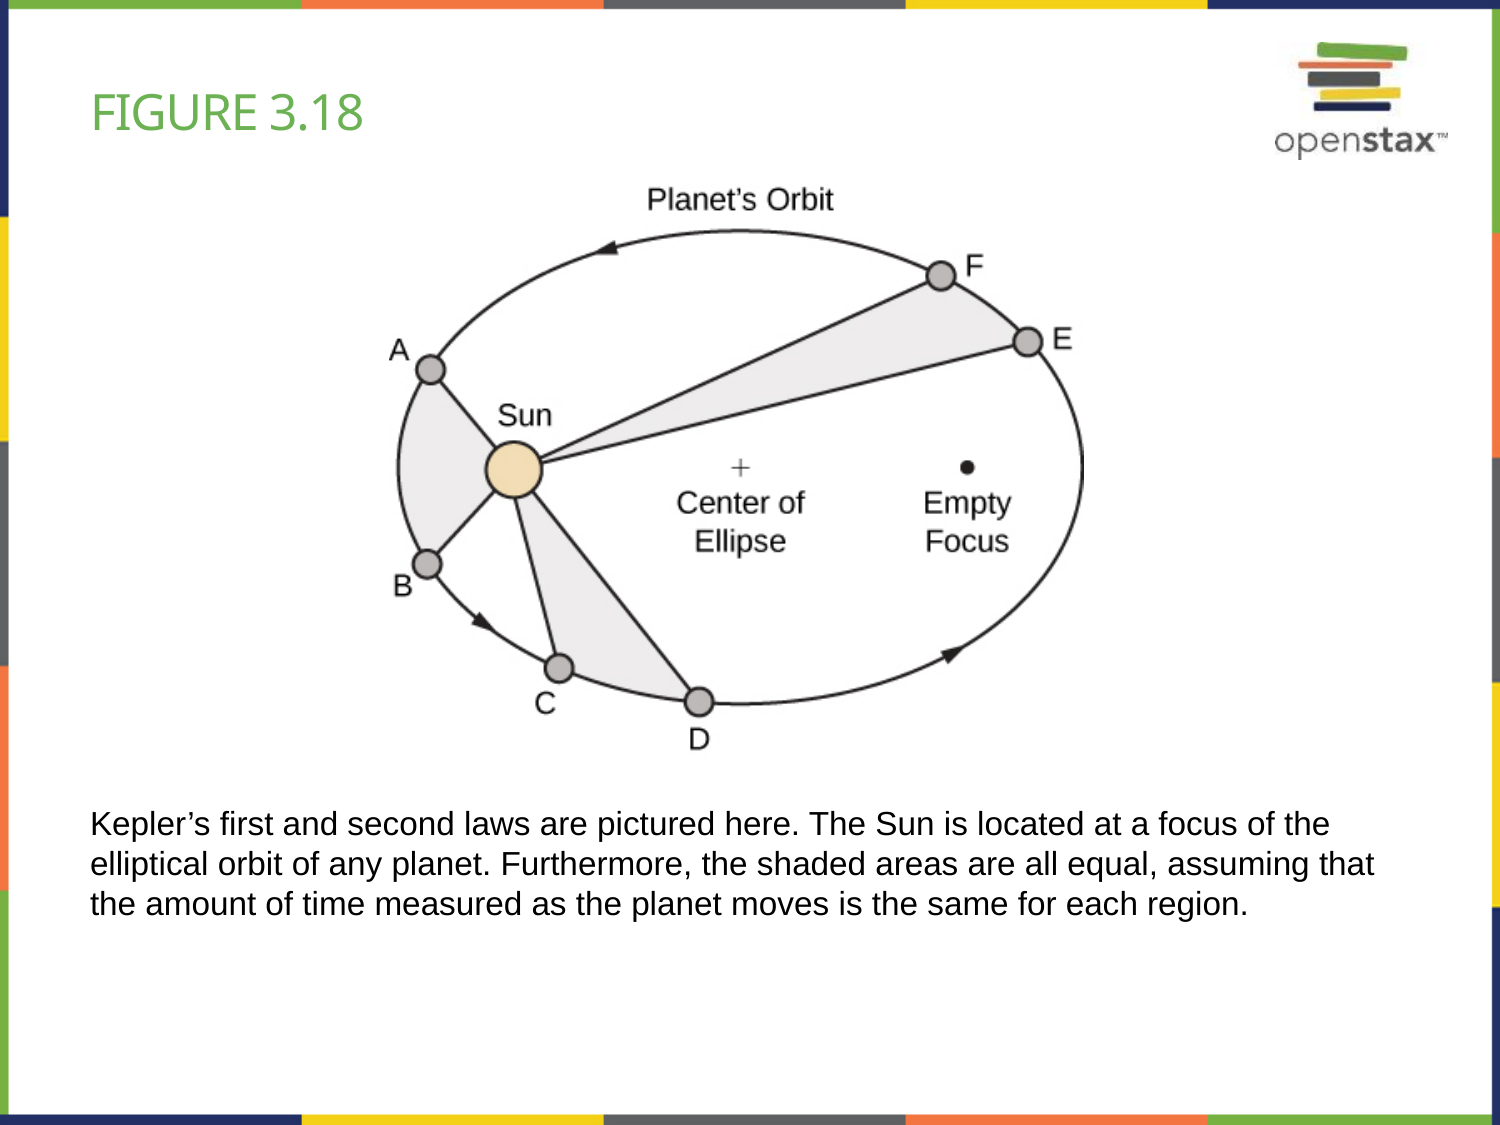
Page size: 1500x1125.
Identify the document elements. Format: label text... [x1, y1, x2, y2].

picture [0, 0, 1500, 1125]
title Figure 3.18 [75, 39, 1275, 148]
list Kepler’s first and second laws are pictured here. The Sun is located at a focus of the elliptical orbit of any planet. Furthermore, the shaded areas are all equal, assuming that the amount of time measured as the planet moves is the same for each region. [75, 794, 1398, 986]
